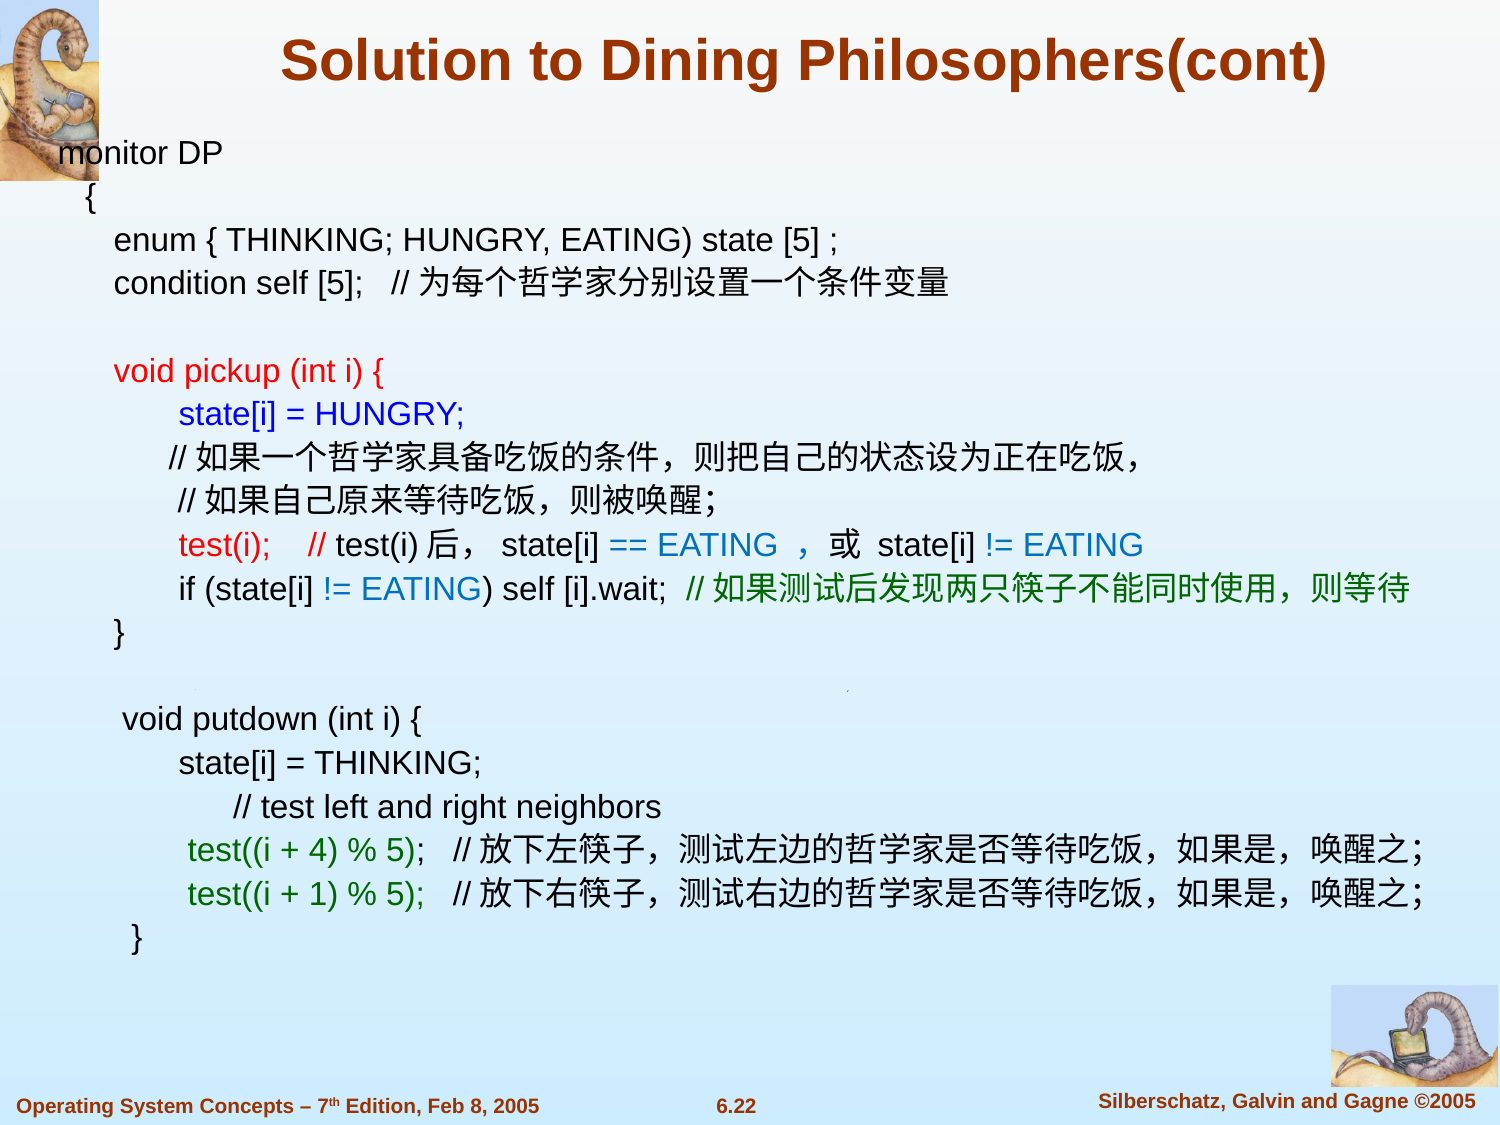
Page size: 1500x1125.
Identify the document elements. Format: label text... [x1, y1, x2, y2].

title Solution to Dining Philosophers(cont) [142, 0, 1468, 100]
list monitor DP { enum { THINKING; HUNGRY, EATING) state [5] ; condition self [5]; //为每个哲学家分别设置一个条件变量 void pickup (int i) { state[i] = HUNGRY; //如果一个哲学家具备吃饭的条件，则把自己的状态设为正在吃饭， //如果自己原来等待吃饭，则被唤醒； test(i); // test(i)后，state[i] == EATING ，或 state[i] != EATING if (state[i] != EATING) self [i].wait; //如果测试后发现两只筷子不能同时使用，则等待 } void putdown (int i) { state[i] = THINKING; // test left and right neighbors test((i + 4) % 5); //放下左筷子，测试左边的哲学家是否等待吃饭，如果是，唤醒之； test((i + 1) % 5); //放下右筷子，测试右边的哲学家是否等待吃饭，如果是，唤醒之； } [42, 131, 1463, 1005]
picture [0, 0, 99, 181]
picture [1331, 985, 1498, 1087]
